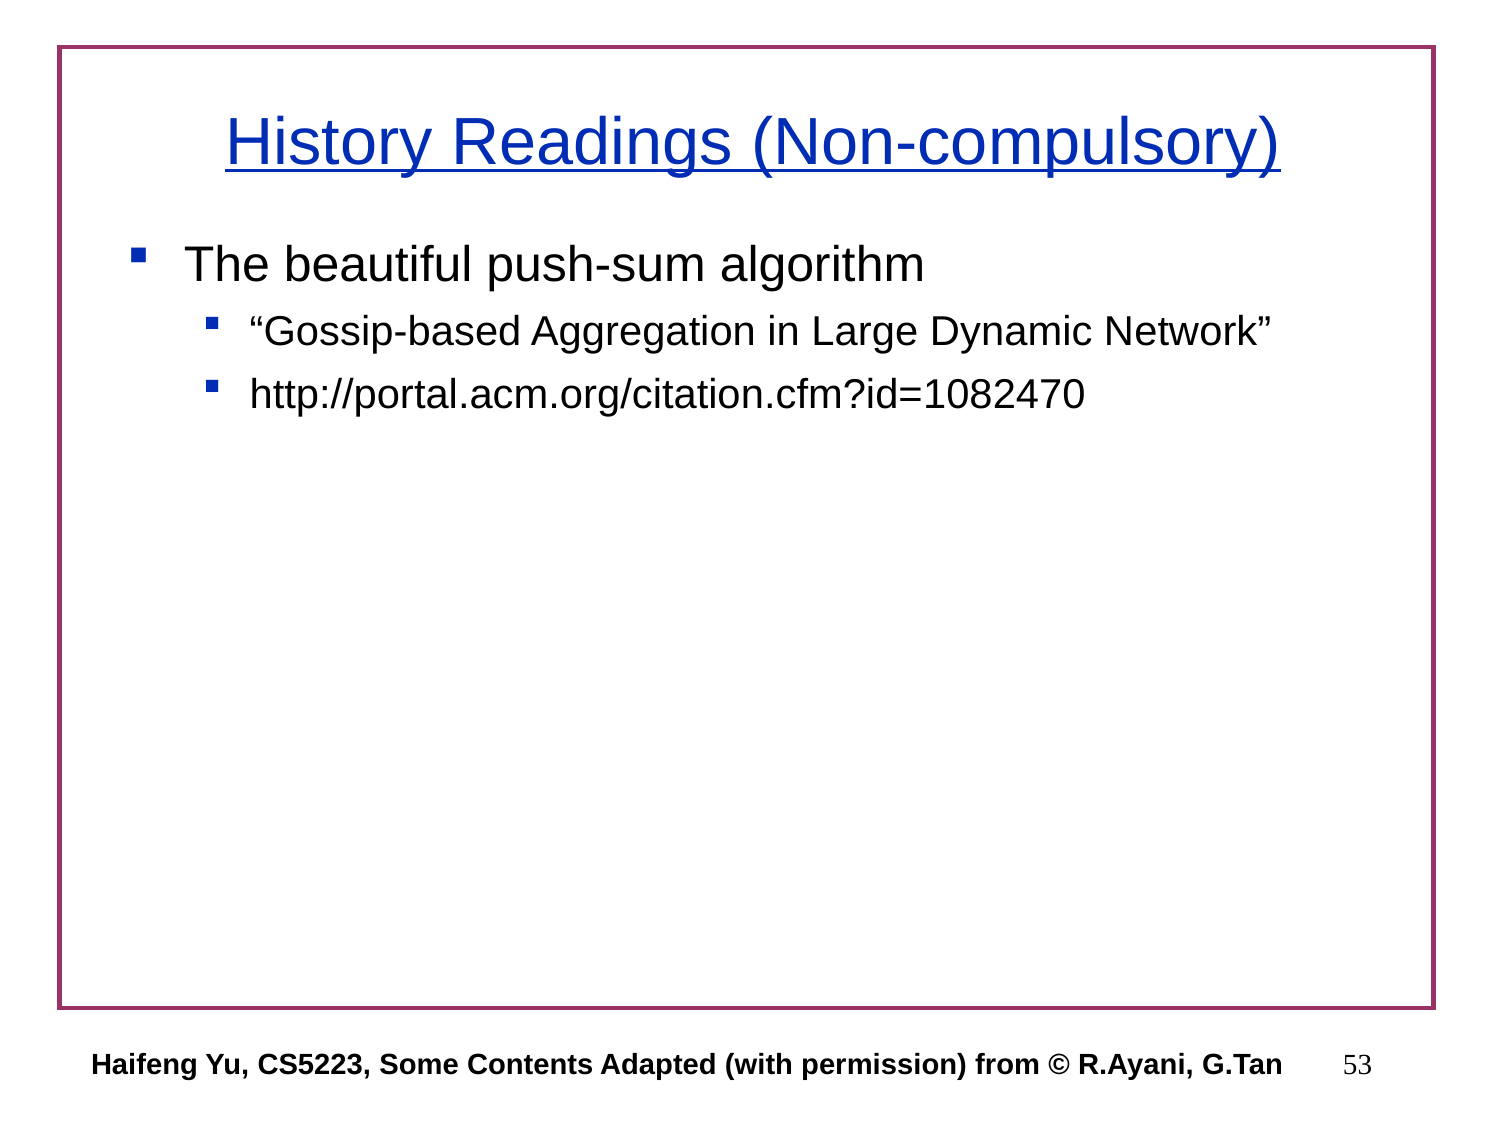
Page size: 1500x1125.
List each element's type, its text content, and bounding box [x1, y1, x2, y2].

list The beautiful push-sum algorithm “Gossip-based Aggregation in Large Dynamic Network” http://portal.acm.org/citation.cfm?id=1082470 [112, 223, 1388, 991]
footer Haifeng Yu, CS5223, Some Contents Adapted (with permission) from © R.Ayani, G.Tan [49, 1024, 1074, 1101]
slide_number 53 [1074, 1024, 1388, 1101]
title History Readings (Non-compulsory) [115, 69, 1392, 207]
